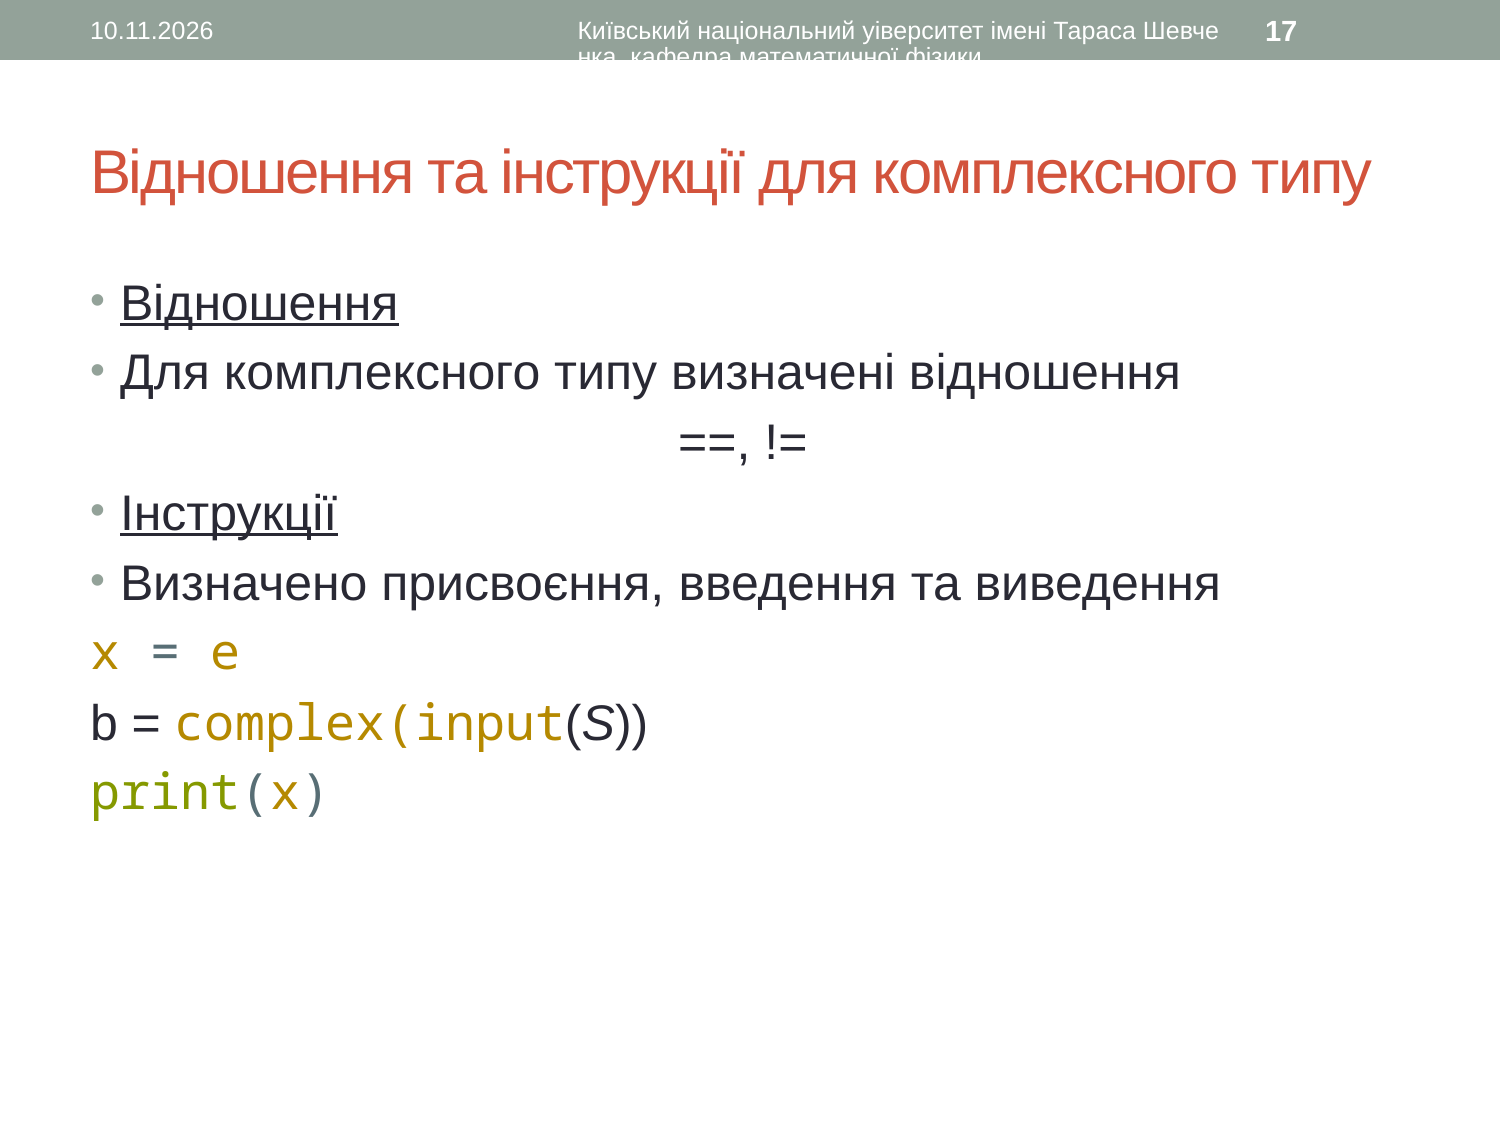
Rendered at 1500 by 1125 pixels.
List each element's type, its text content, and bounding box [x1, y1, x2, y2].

slide_number 17 [1250, 3, 1425, 57]
title Відношення та інструкції для комплексного типу [75, 87, 1425, 250]
list Відношення Для комплексного типу визначені відношення ==, != Інструкції Визначено присвоєння, введення та виведення x = e b = complex(input(S)) print(x) [75, 262, 1425, 1063]
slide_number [75, 3, 550, 57]
footer Київський національний уіверситет імені Тараса Шевченка, кафедра математичної фізики [562, 3, 1238, 57]
